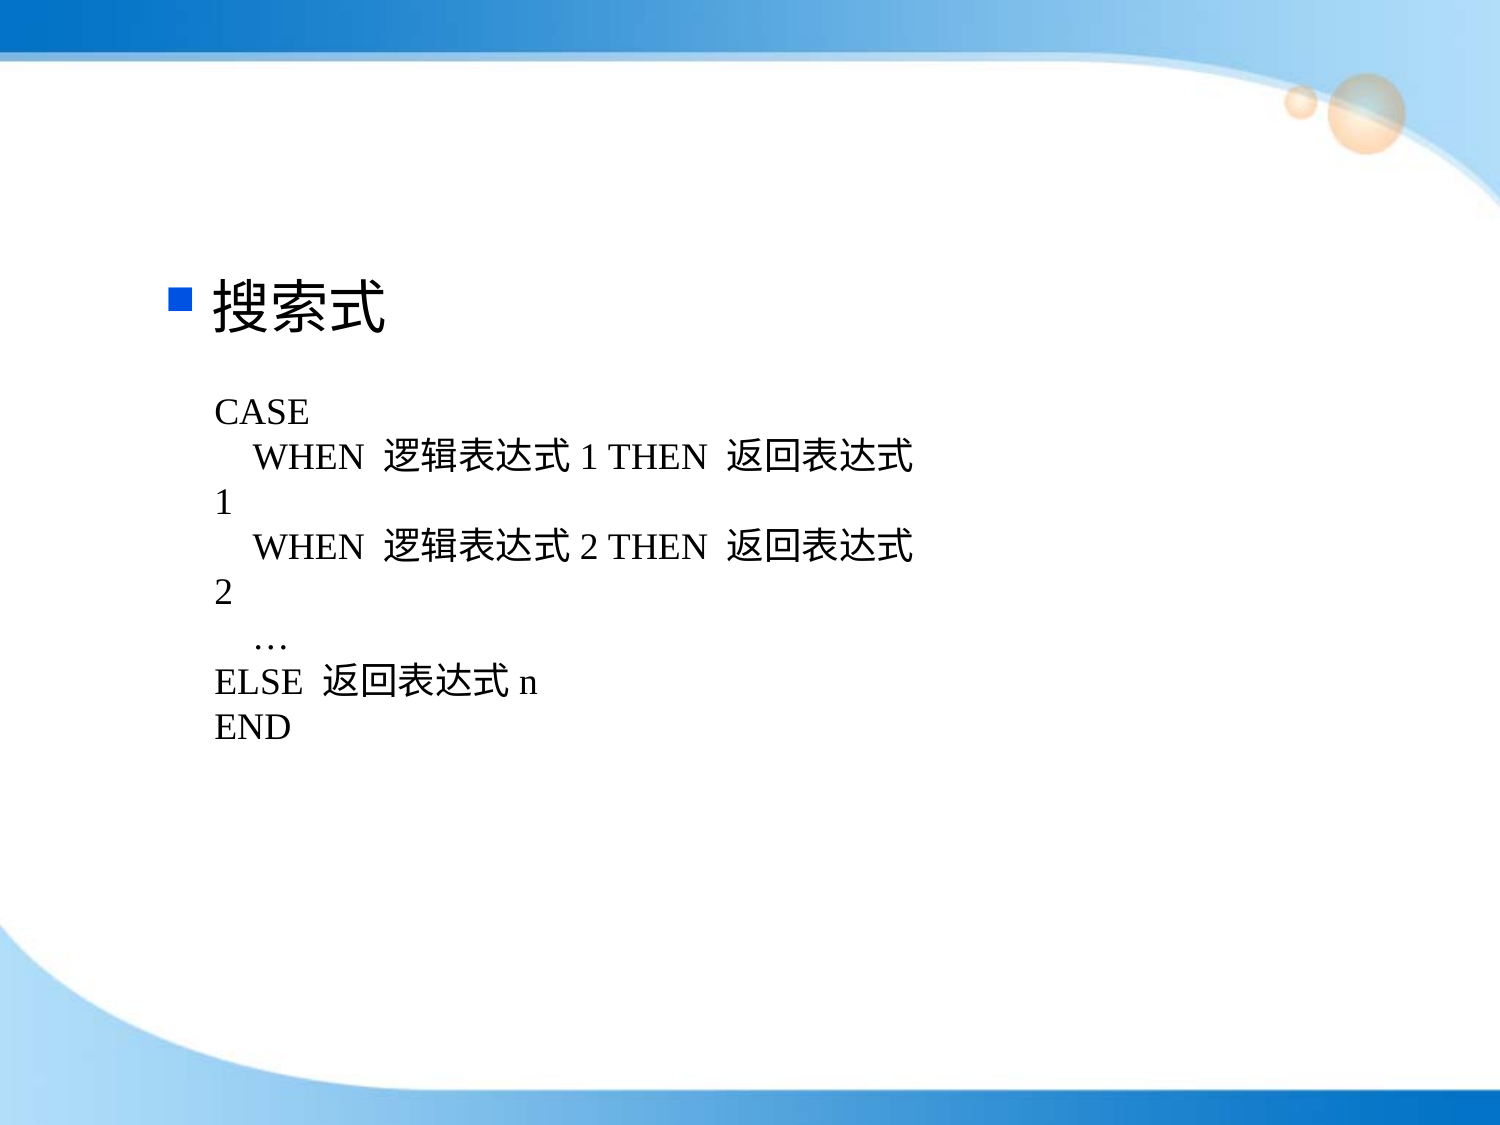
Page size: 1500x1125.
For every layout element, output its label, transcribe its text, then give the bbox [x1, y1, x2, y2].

picture [0, 0, 1500, 1125]
list 搜索式 [74, 262, 1426, 1006]
text_box CASE WHEN 逻辑表达式1 THEN 返回表达式1 WHEN 逻辑表达式2 THEN 返回表达式2 … ELSE 返回表达式n END [199, 379, 950, 755]
